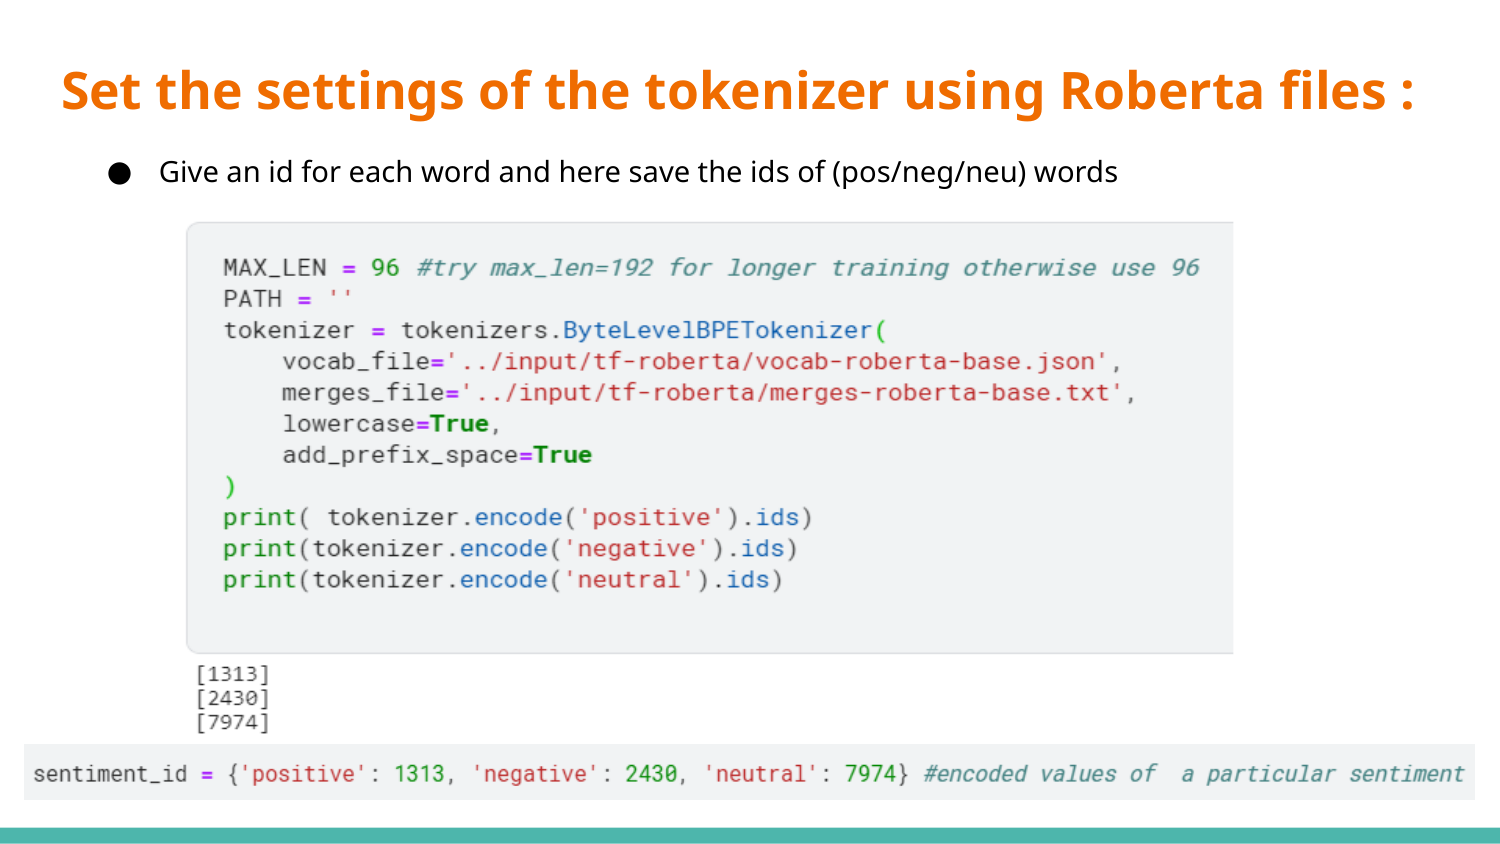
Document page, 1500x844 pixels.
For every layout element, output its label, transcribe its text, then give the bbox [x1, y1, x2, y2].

text_box Give an id for each word and here save the ids of (pos/neg/neu) words [68, 138, 1252, 203]
picture [24, 216, 1476, 800]
title Set the settings of the tokenizer using Roberta files : [46, 42, 1444, 159]
